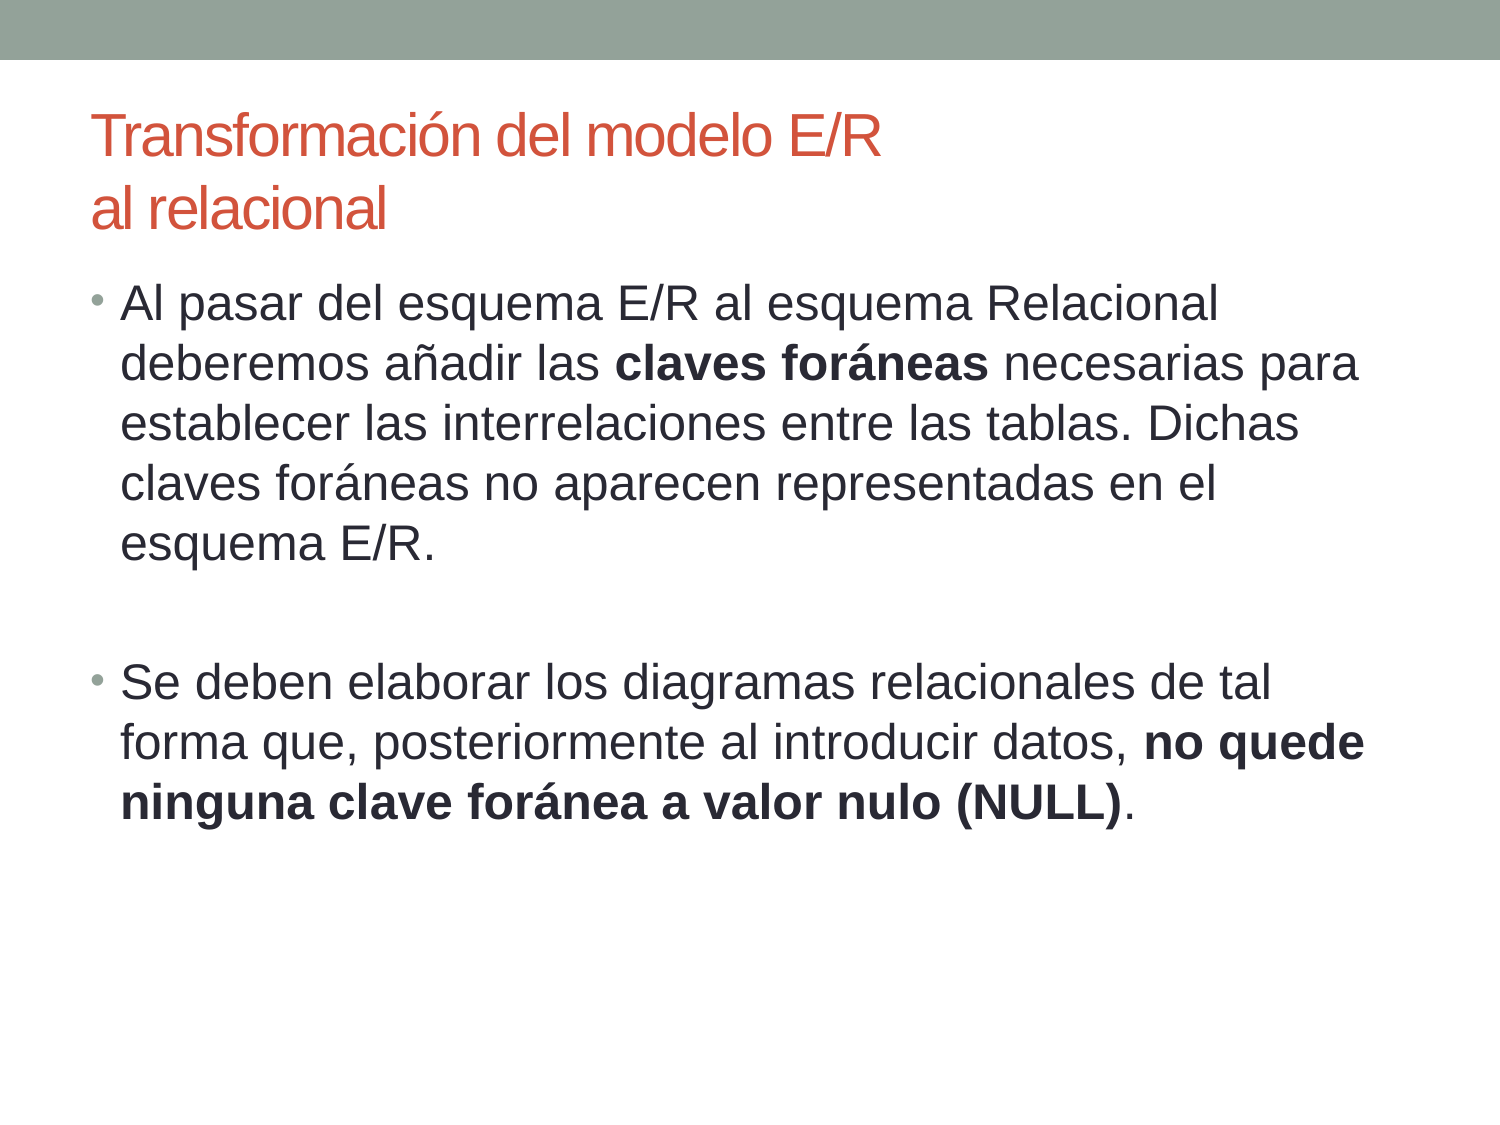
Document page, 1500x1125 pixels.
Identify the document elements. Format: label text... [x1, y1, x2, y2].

title Transformación del modelo E/R al relacional [75, 87, 1425, 250]
list Al pasar del esquema E/R al esquema Relacional deberemos añadir las claves foráneas necesarias para establecer las interrelaciones entre las tablas. Dichas claves foráneas no aparecen representadas en el esquema E/R. Se deben elaborar los diagramas relacionales de tal forma que, posteriormente al introducir datos, no quede ninguna clave foránea a valor nulo (NULL). [75, 262, 1425, 1063]
